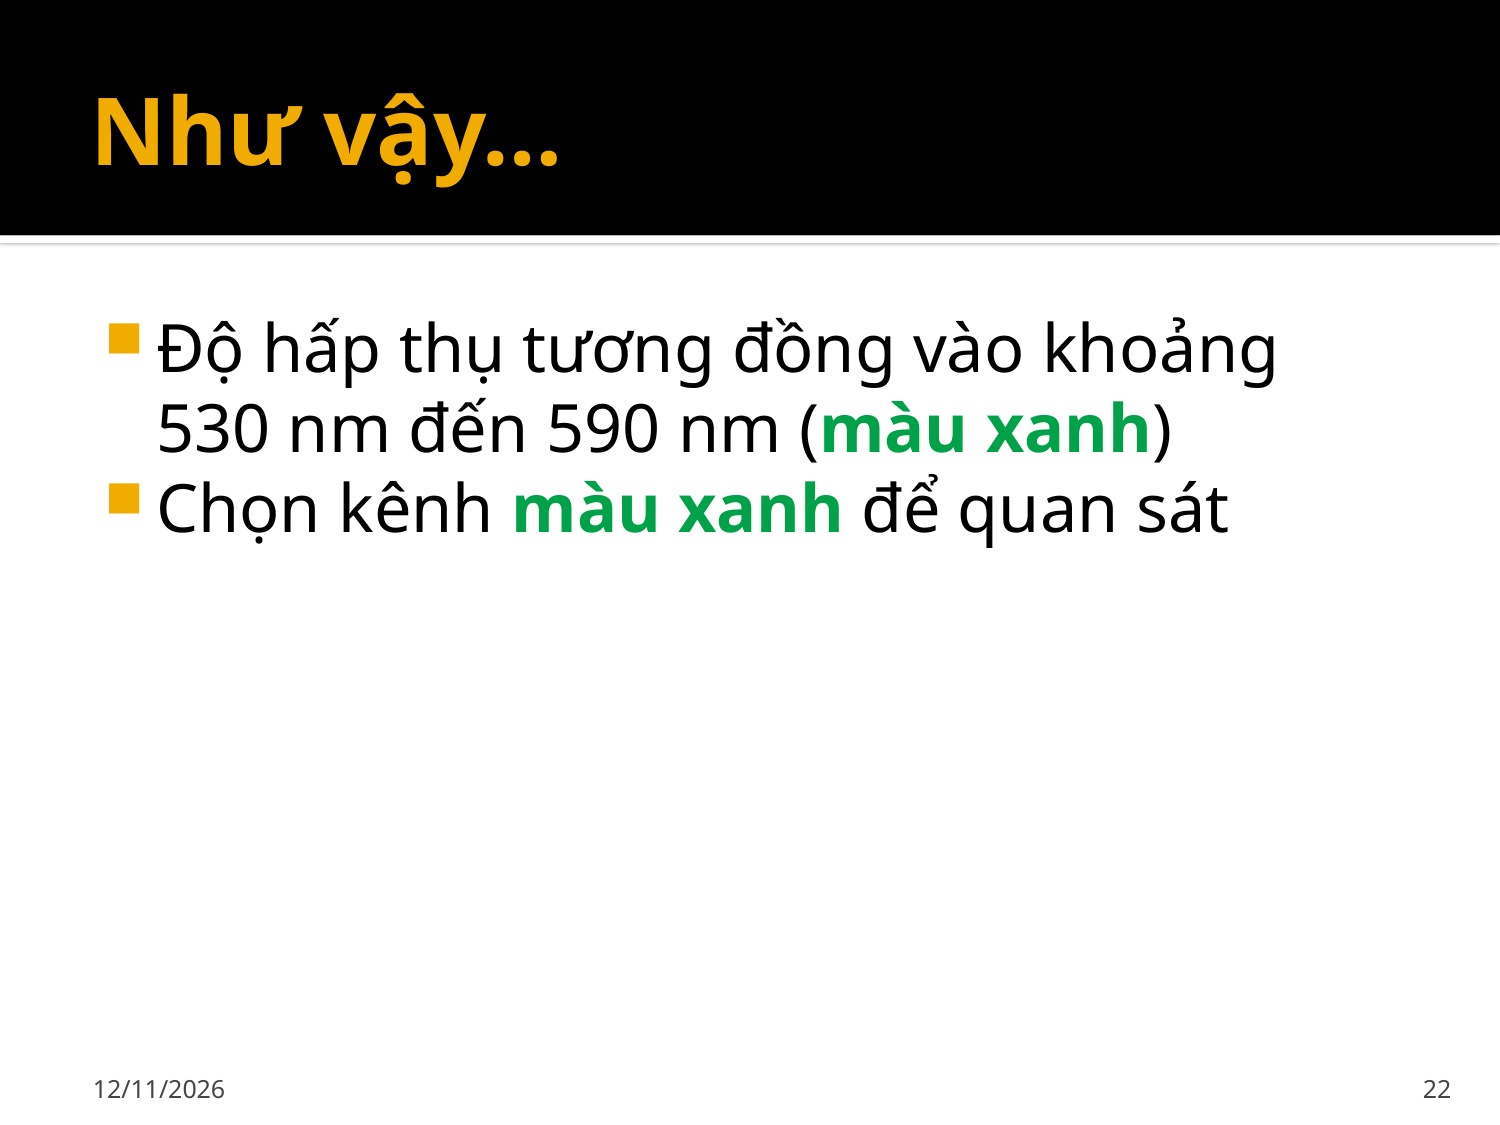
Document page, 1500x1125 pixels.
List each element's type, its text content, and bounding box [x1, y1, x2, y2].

title Như vậy… [75, 25, 1425, 231]
list Độ hấp thụ tương đồng vào khoảng 530 nm đến 590 nm (màu xanh) Chọn kênh màu xanh để quan sát [75, 291, 1425, 1050]
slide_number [75, 1062, 425, 1108]
slide_number 22 [1345, 1062, 1467, 1108]
